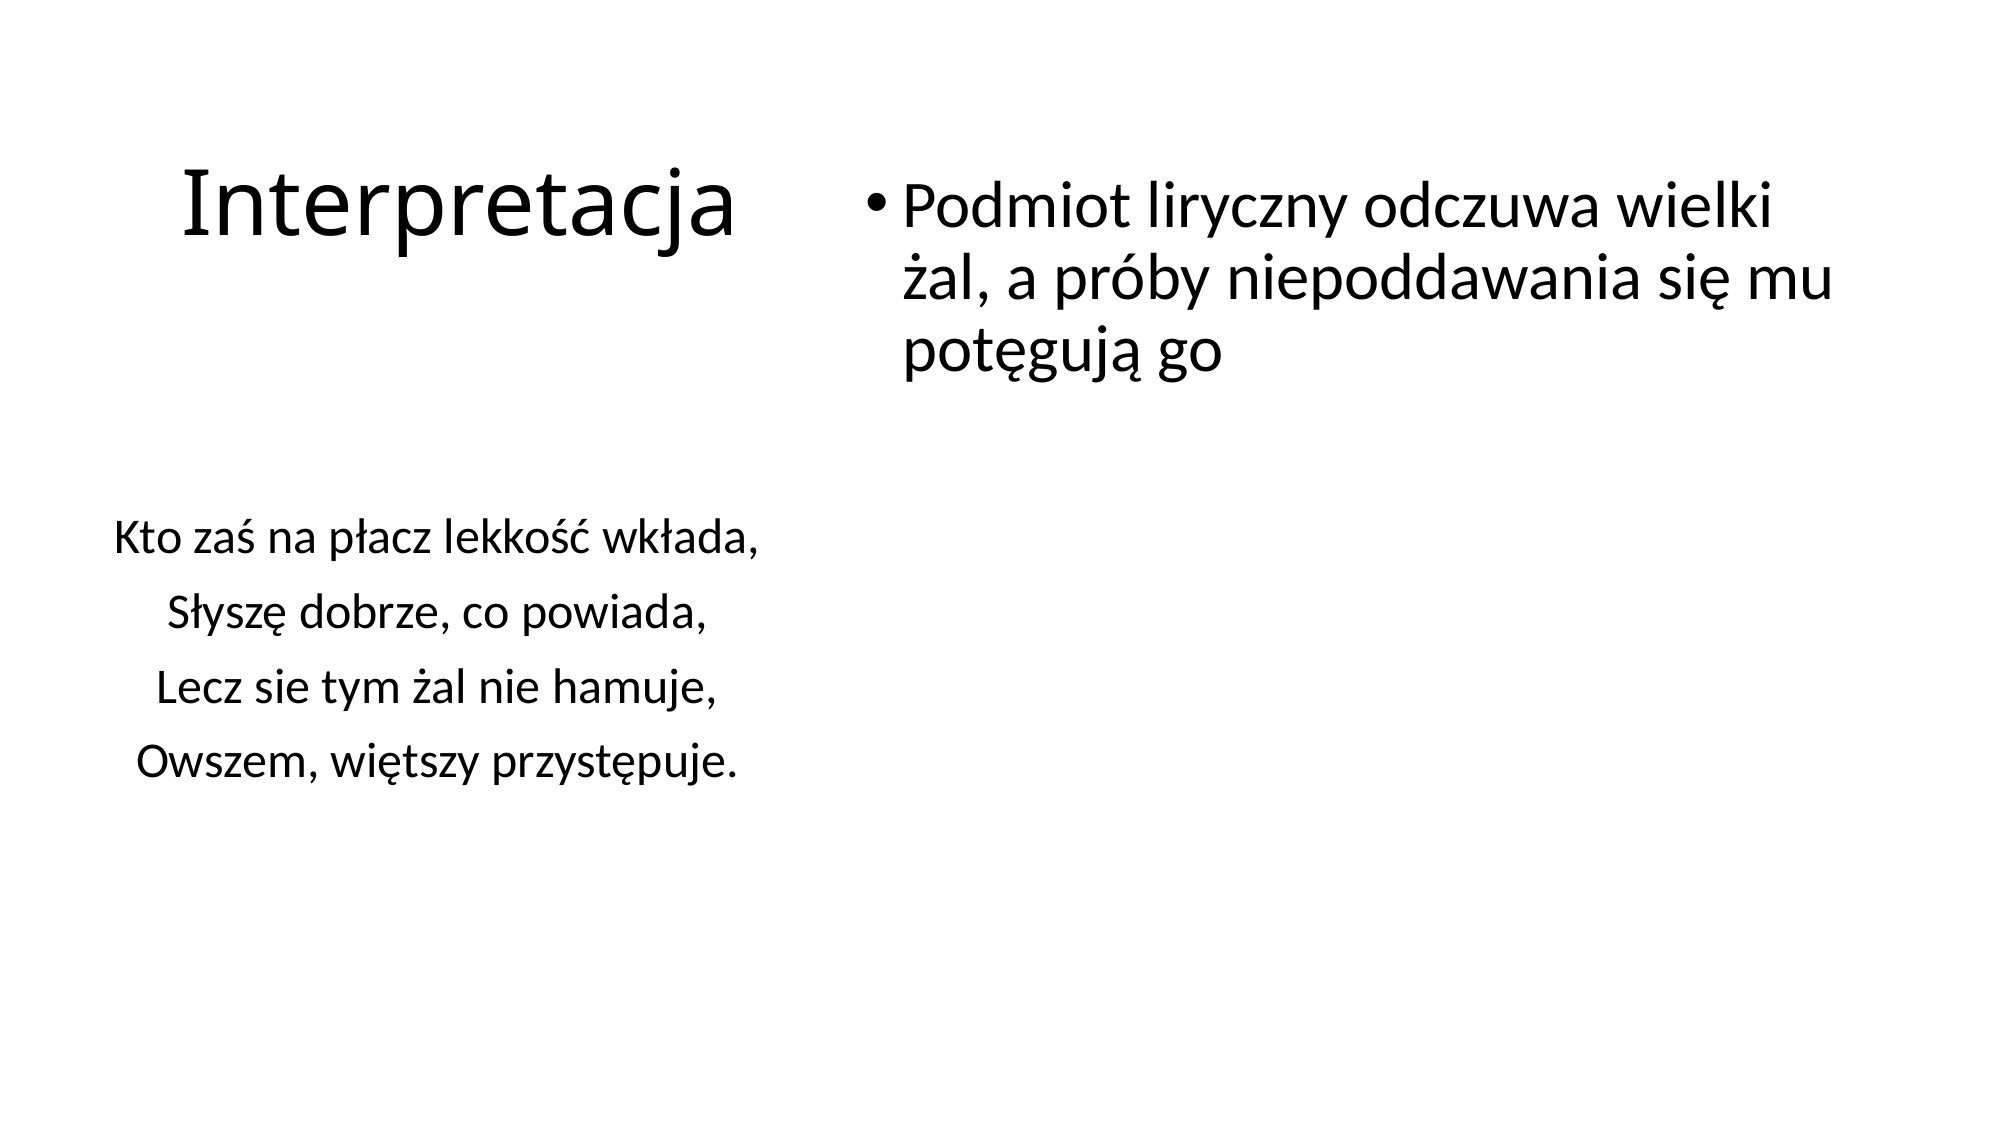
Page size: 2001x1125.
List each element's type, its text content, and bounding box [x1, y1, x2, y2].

list Kto zaś na płacz lekkość wkłada, Słyszę dobrze, co powiada, Lecz sie tym żal nie hamuje, Owszem, więtszy przystępuje. [92, 337, 783, 962]
list Podmiot liryczny odczuwa wielki żal, a próby niepoddawania się mu potęgują go [850, 161, 1863, 962]
title Interpretacja [137, 75, 783, 337]
